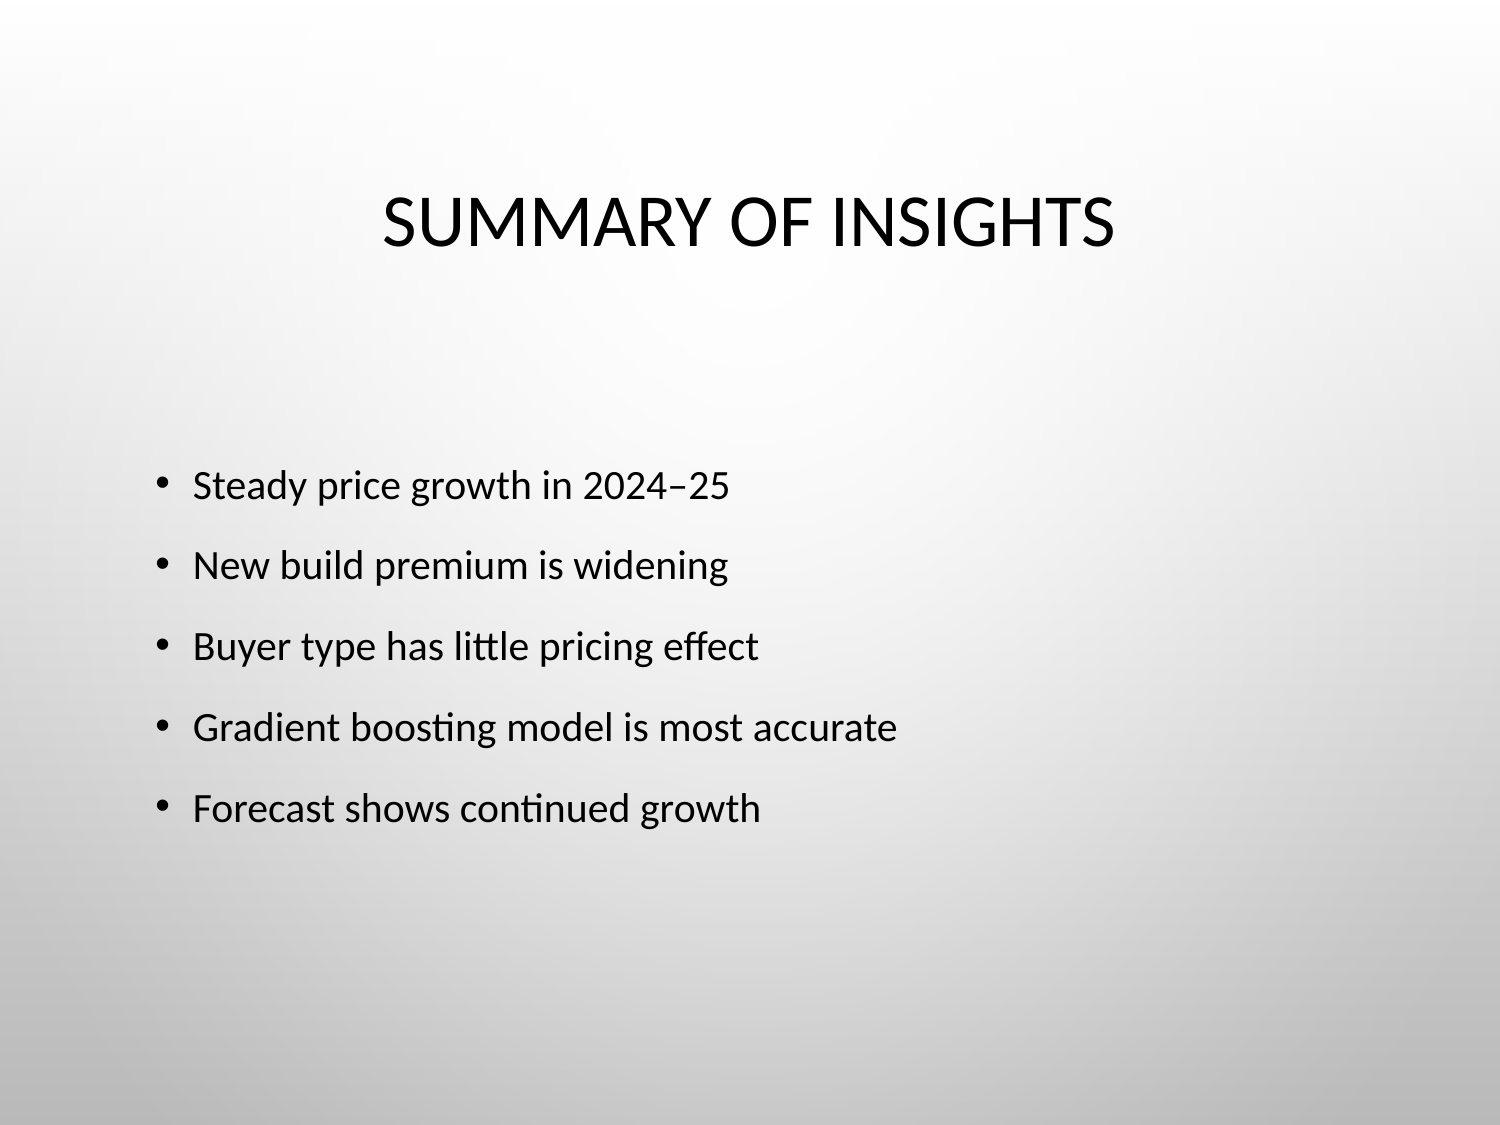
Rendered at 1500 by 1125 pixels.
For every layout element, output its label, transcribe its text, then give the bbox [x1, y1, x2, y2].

picture [0, 0, 1500, 1125]
list Steady price growth in 2024–25 New build premium is widening Buyer type has little pricing effect Gradient boosting model is most accurate Forecast shows continued growth [140, 369, 1360, 950]
title Summary of Insights [140, 101, 1360, 344]
